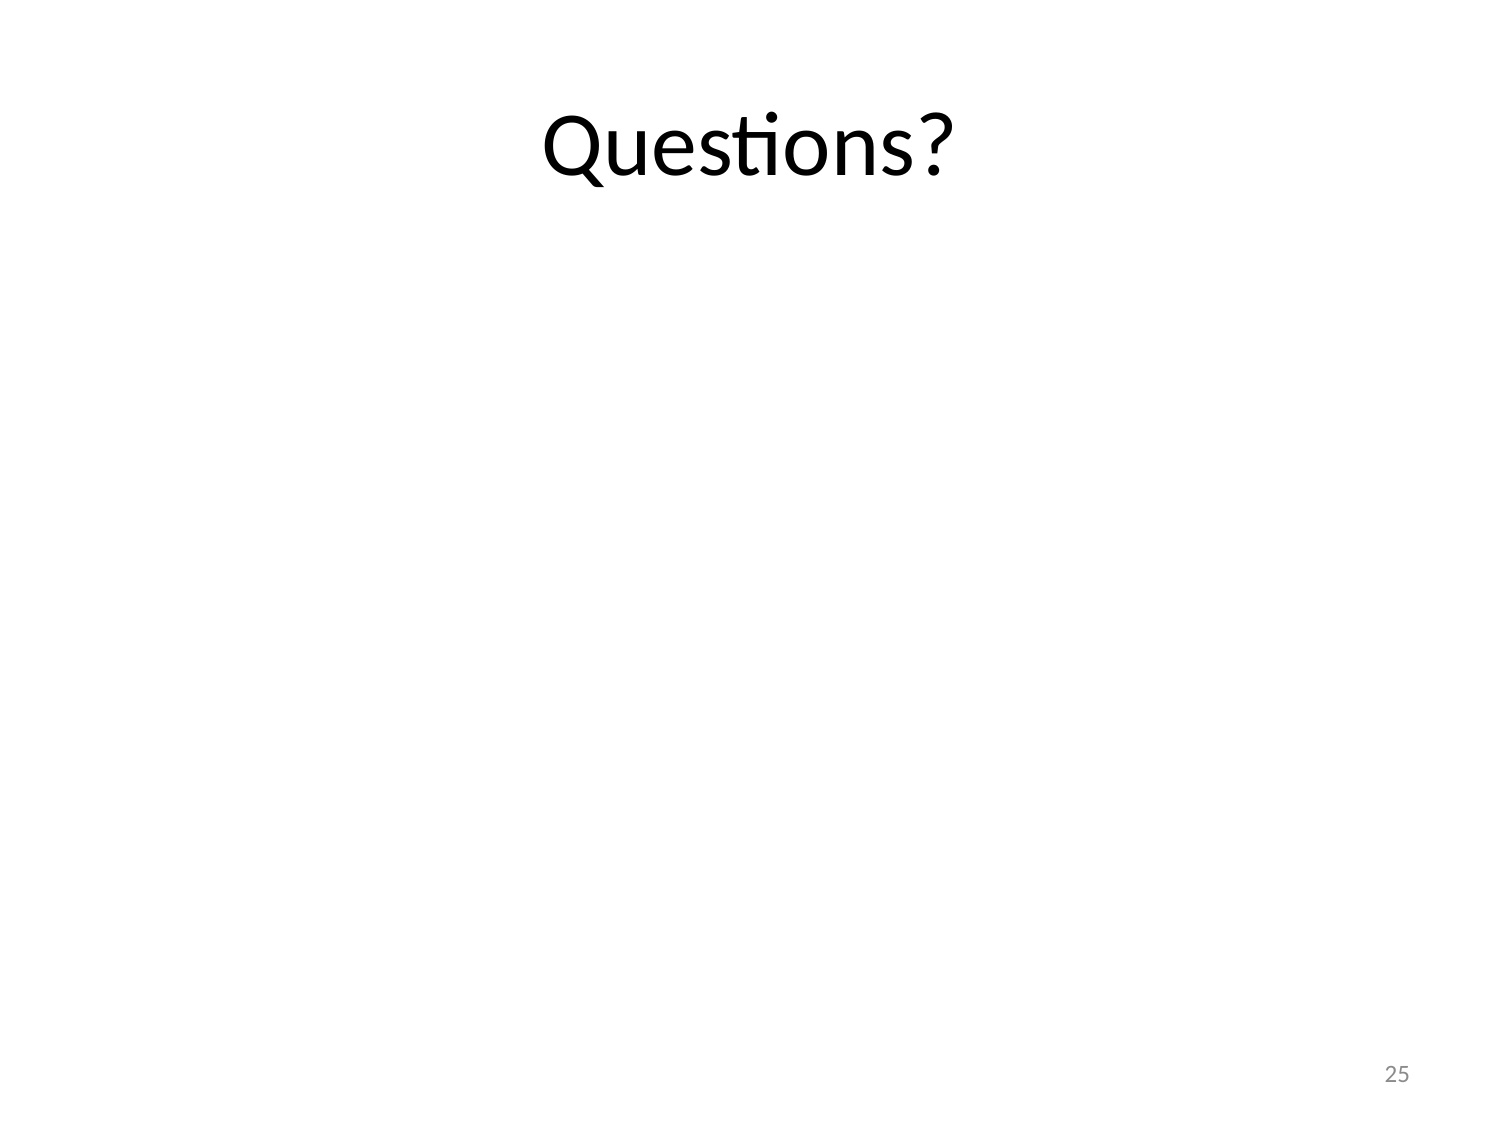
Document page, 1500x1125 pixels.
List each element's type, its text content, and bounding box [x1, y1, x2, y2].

title Questions? [75, 45, 1425, 233]
slide_number 25 [1074, 1042, 1425, 1103]
